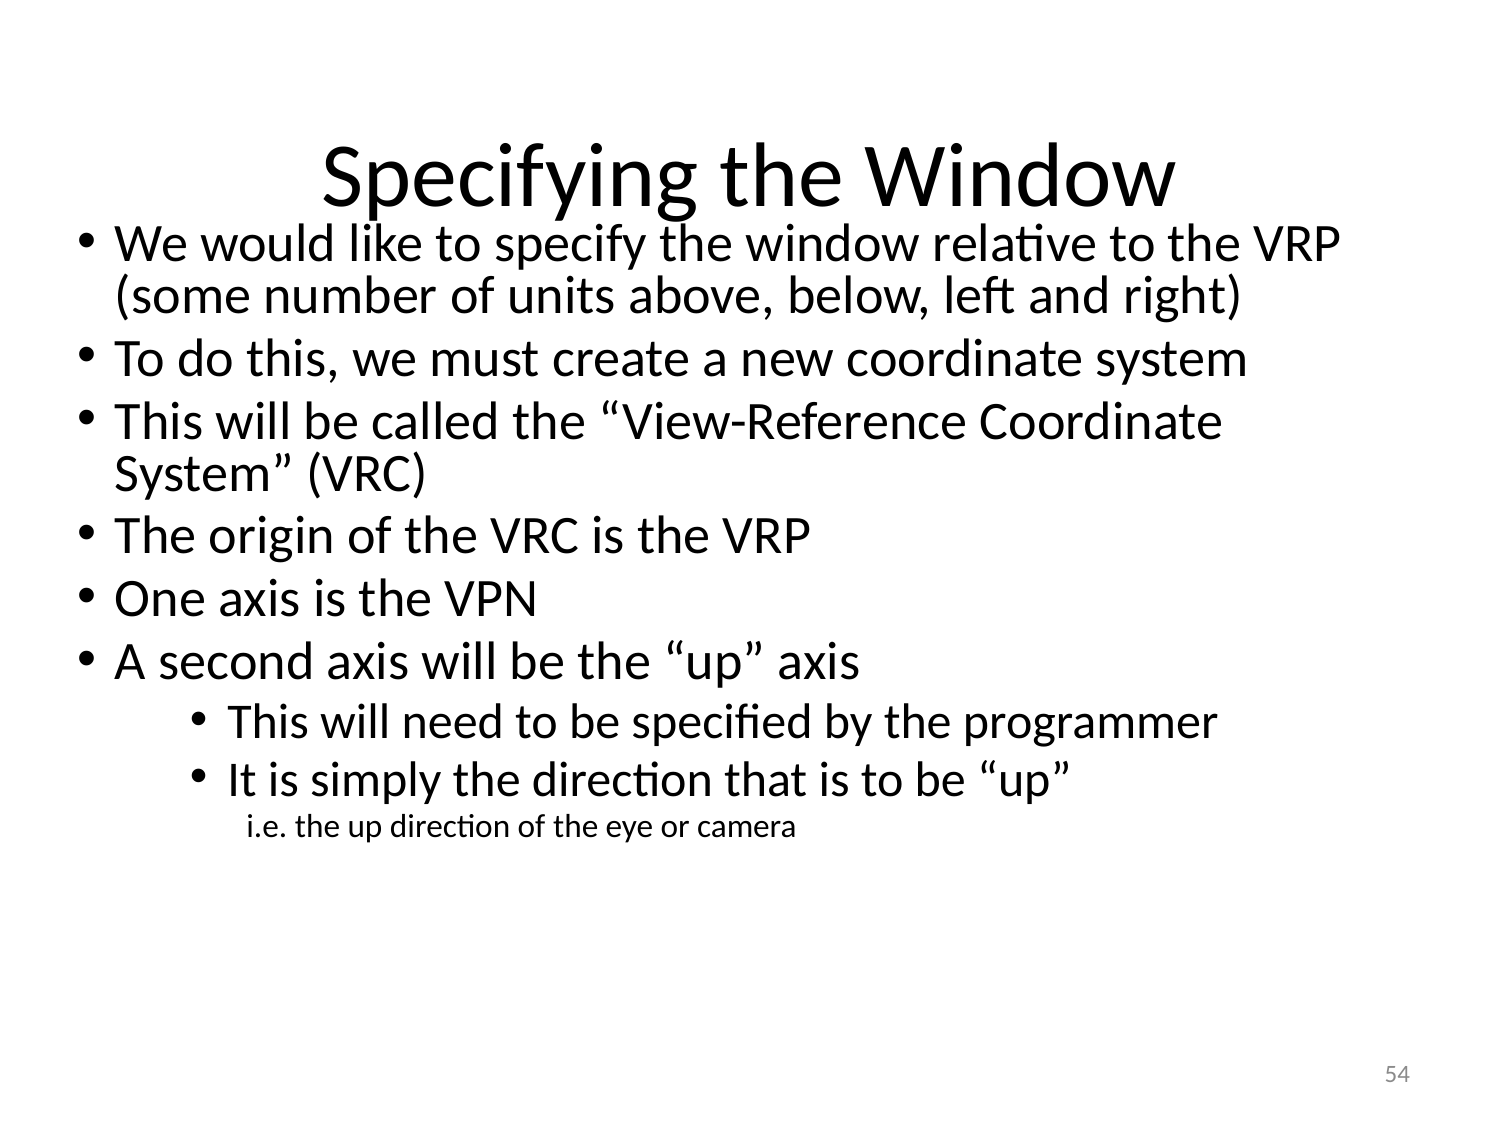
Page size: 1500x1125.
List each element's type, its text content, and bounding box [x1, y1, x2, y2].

list We would like to specify the window relative to the VRP (some number of units above, below, left and right) To do this, we must create a new coordinate system This will be called the “View-Reference Coordinate System” (VRC) The origin of the VRC is the VRP One axis is the VPN A second axis will be the “up” axis This will need to be specified by the programmer It is simply the direction that is to be “up” i.e. the up direction of the eye or camera [62, 212, 1425, 958]
title Specifying the Window [75, 45, 1425, 212]
slide_number 54 [1074, 1042, 1425, 1103]
